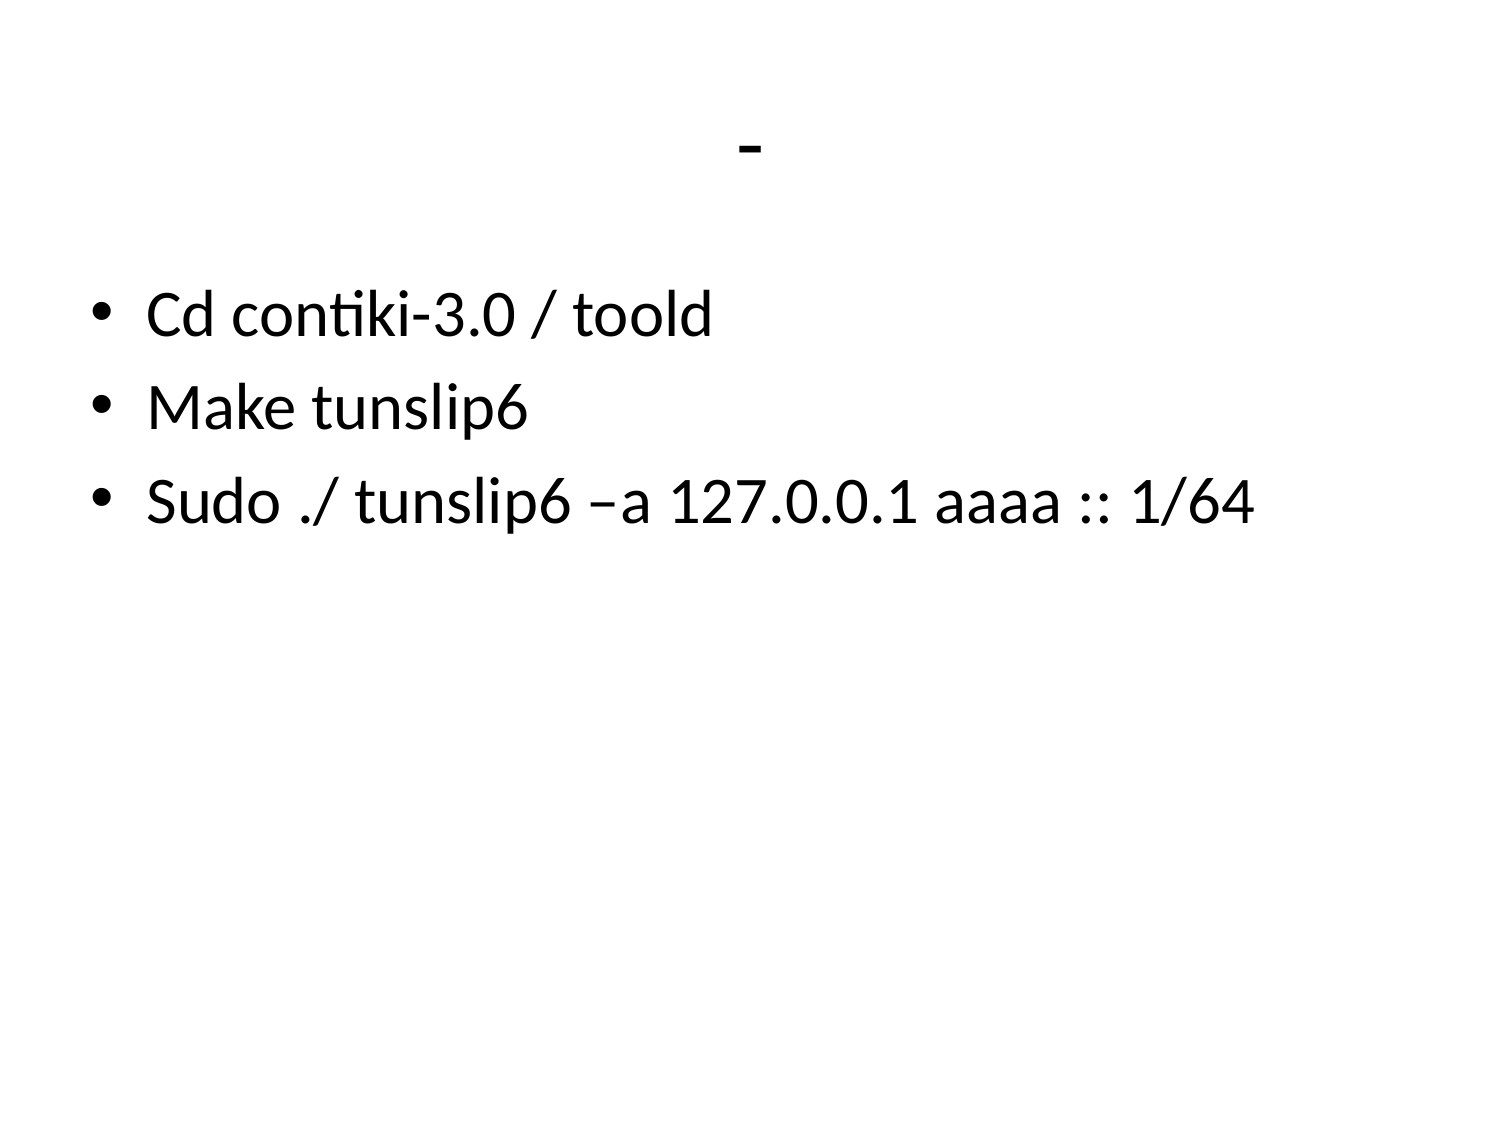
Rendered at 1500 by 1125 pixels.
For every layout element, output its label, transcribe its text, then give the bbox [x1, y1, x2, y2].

list Cd contiki-3.0 / toold Make tunslip6 Sudo ./ tunslip6 –a 127.0.0.1 aaaa :: 1/64 [75, 262, 1425, 1005]
title - [75, 45, 1425, 233]
